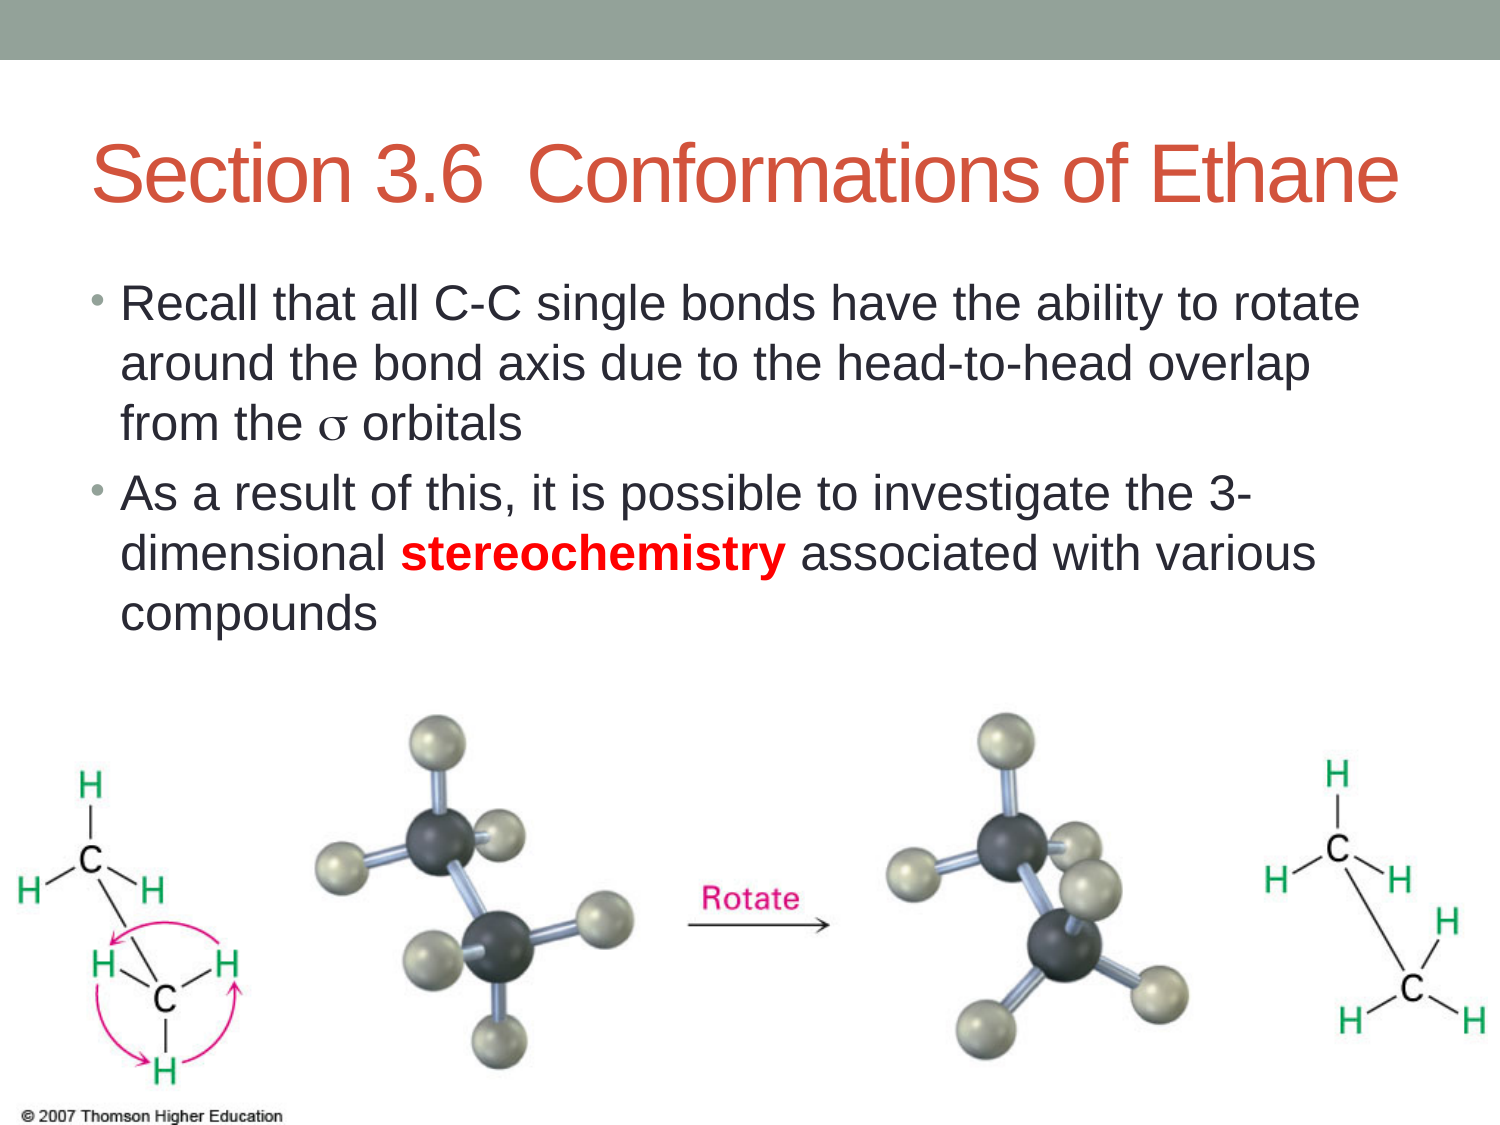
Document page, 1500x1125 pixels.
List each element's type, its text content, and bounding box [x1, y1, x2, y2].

list Recall that all C-C single bonds have the ability to rotate around the bond axis due to the head-to-head overlap from the  orbitals As a result of this, it is possible to investigate the 3-dimensional stereochemistry associated with various compounds [75, 262, 1425, 650]
picture [16, 690, 1488, 1125]
title Section 3.6 Conformations of Ethane [75, 87, 1425, 250]
